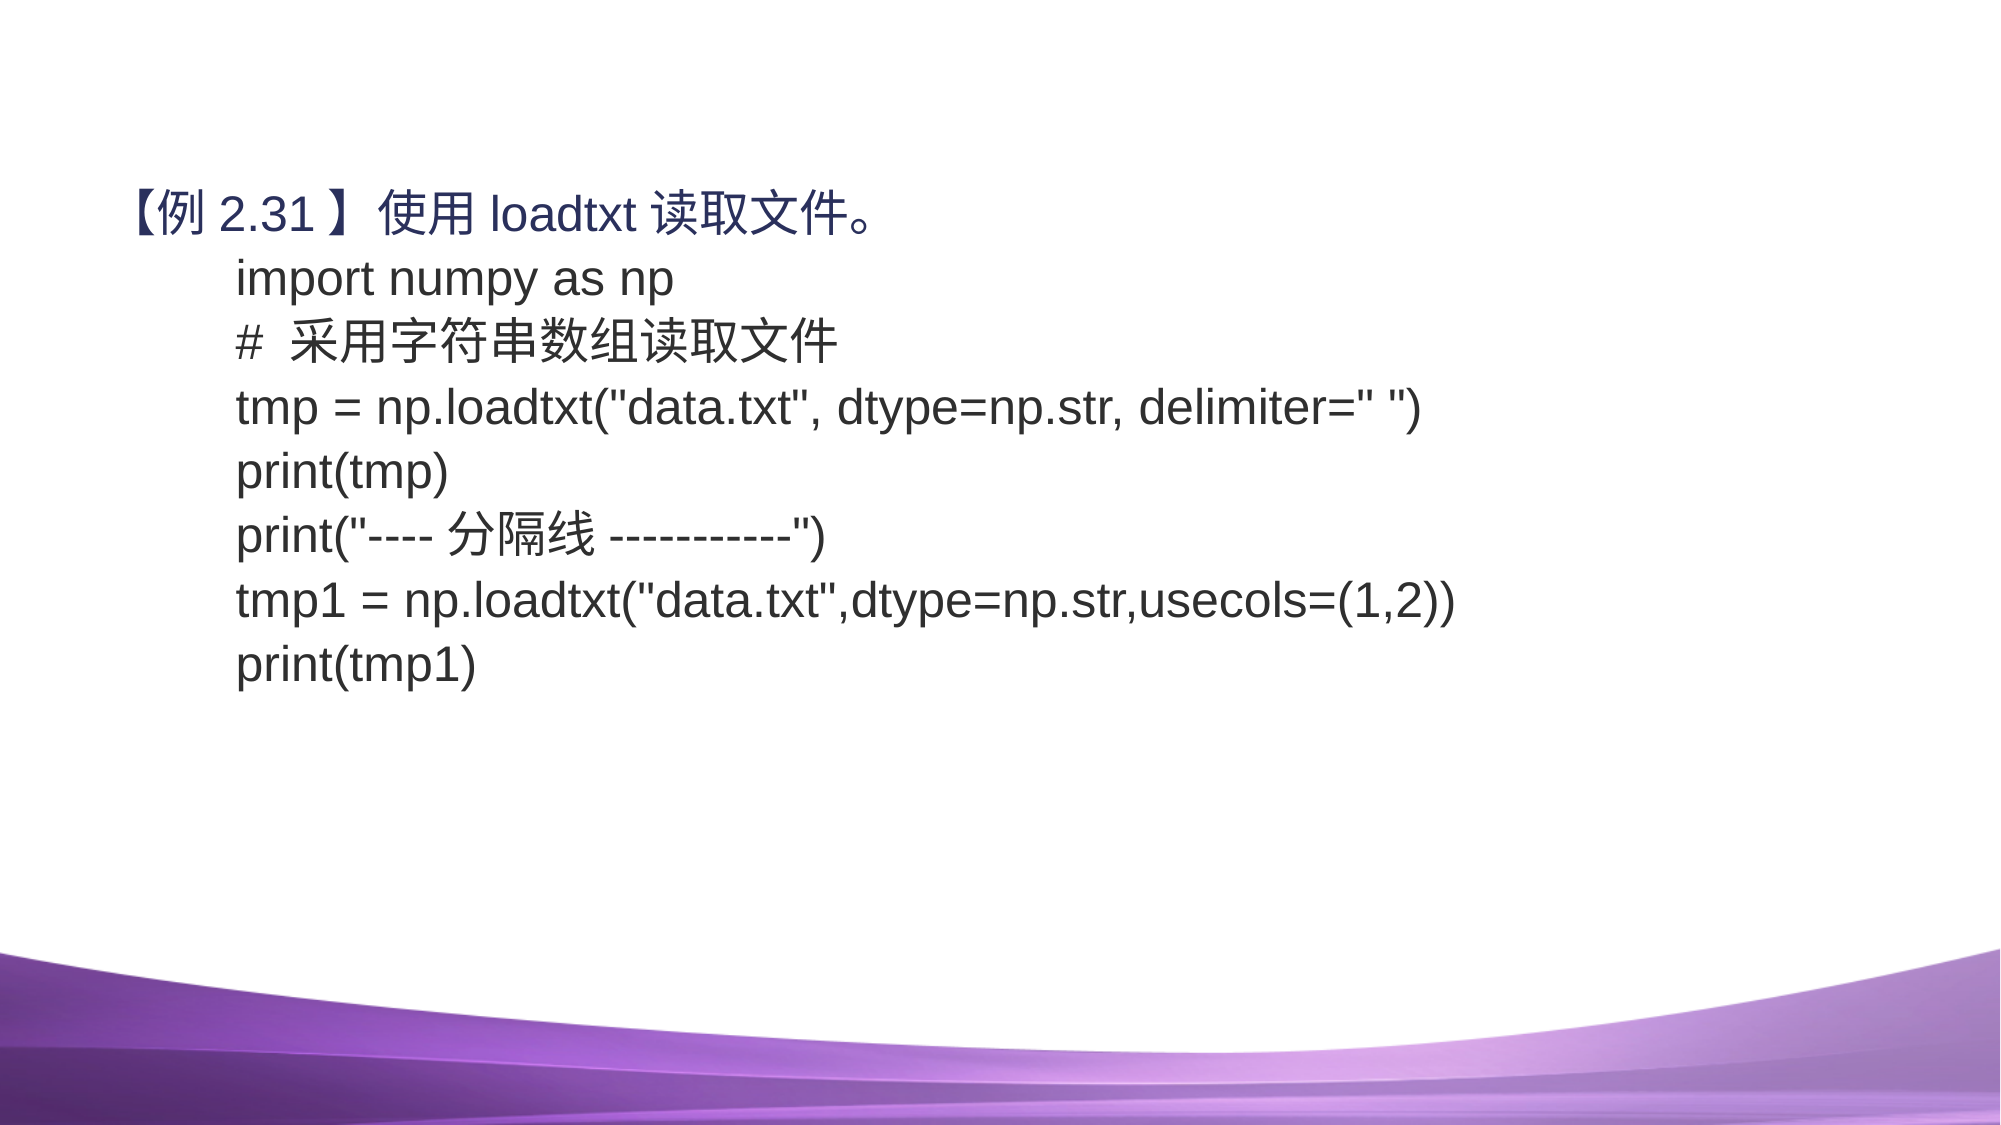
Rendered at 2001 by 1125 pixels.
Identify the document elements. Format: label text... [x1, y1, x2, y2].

list 【例2.31】使用loadtxt读取文件。 import numpy as np # 采用字符串数组读取文件 tmp = np.loadtxt("data.txt", dtype=np.str, delimiter=" ") print(tmp) print("----分隔线-----------") tmp1 = np.loadtxt("data.txt",dtype=np.str,usecols=(1,2)) print(tmp1) [91, 168, 1906, 1021]
picture [0, 943, 2001, 1125]
